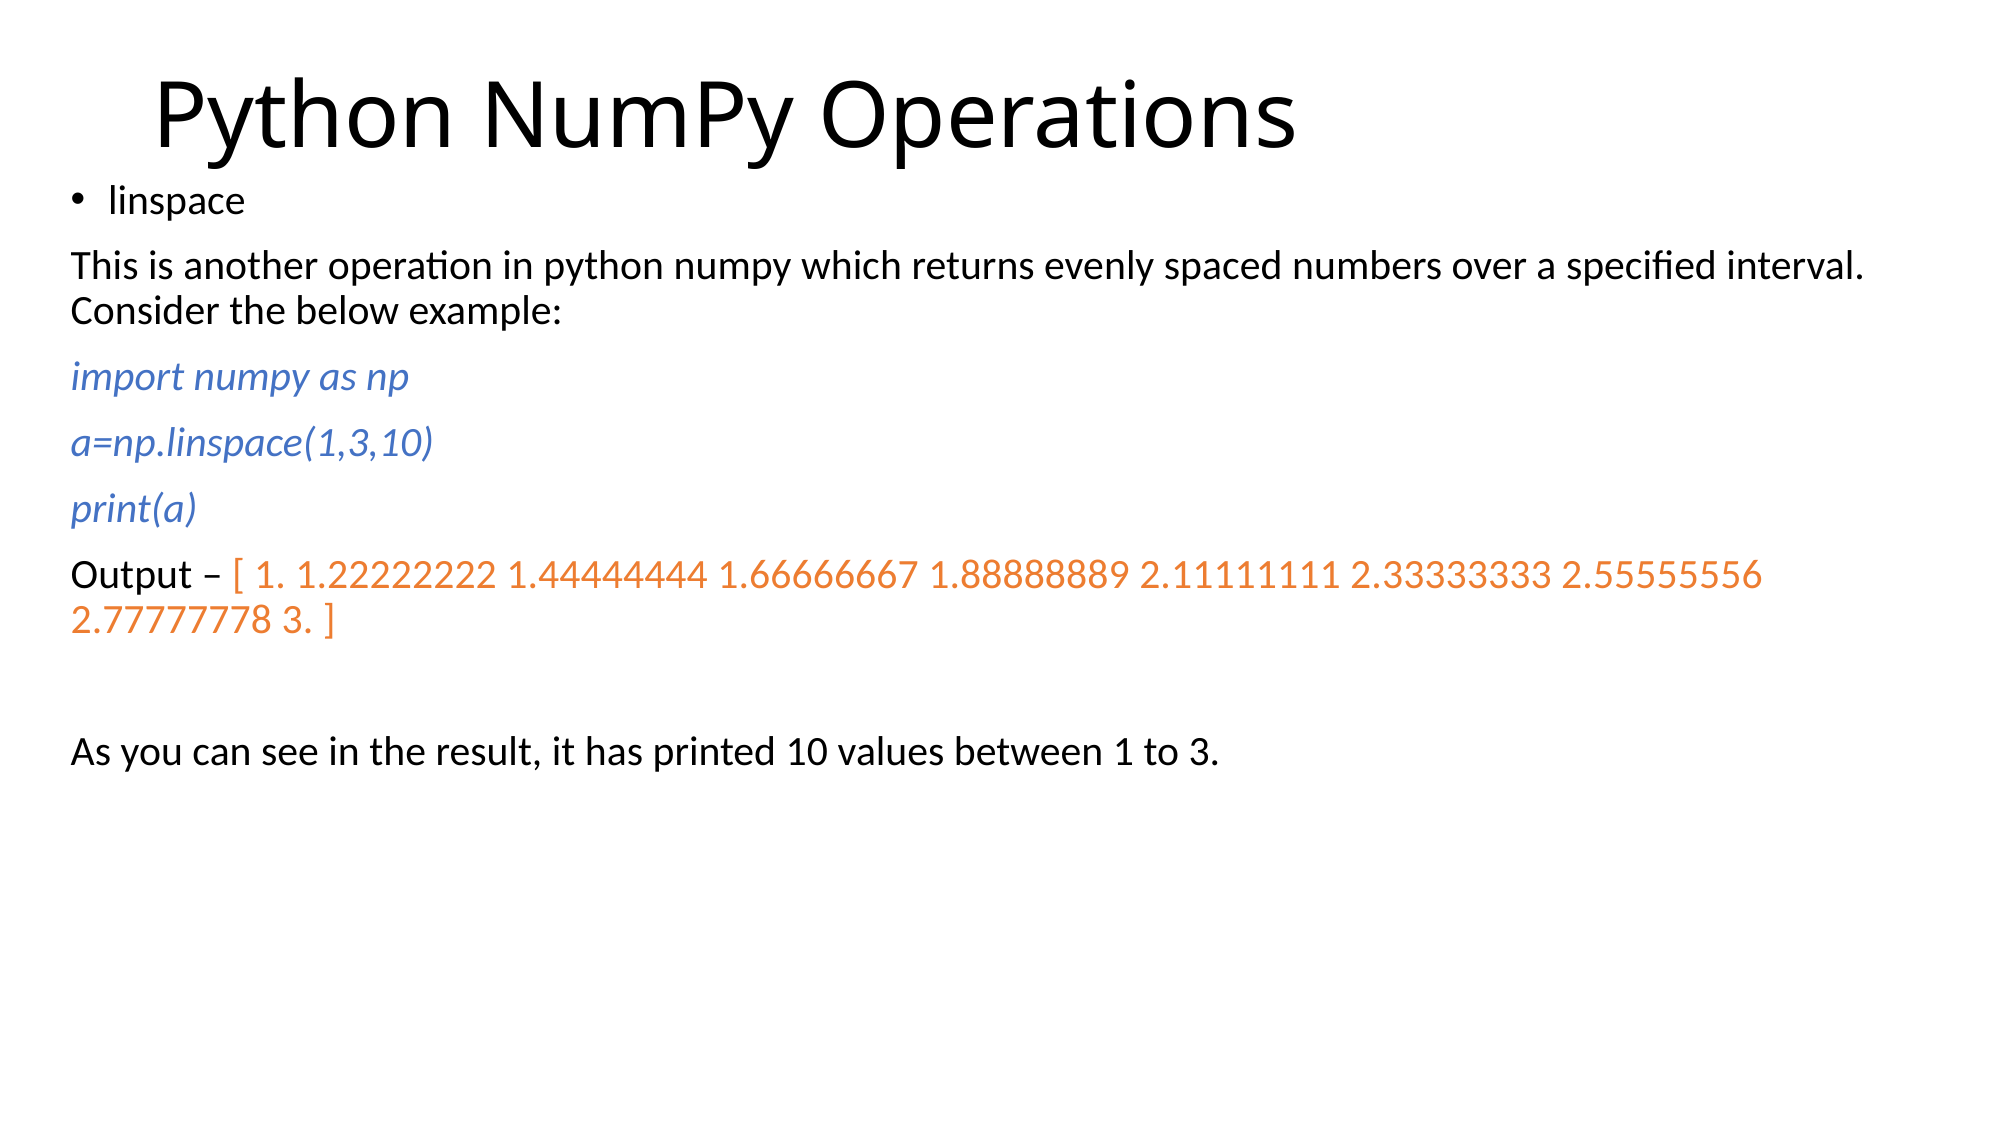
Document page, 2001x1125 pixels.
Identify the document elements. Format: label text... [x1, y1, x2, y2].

title Python NumPy Operations [137, 9, 1863, 170]
list linspace This is another operation in python numpy which returns evenly spaced numbers over a specified interval. Consider the below example: import numpy as np a=np.linspace(1,3,10) print(a) Output – [ 1. 1.22222222 1.44444444 1.66666667 1.88888889 2.11111111 2.33333333 2.55555556 2.77777778 3. ] As you can see in the result, it has printed 10 values between 1 to 3. [55, 170, 1936, 1098]
